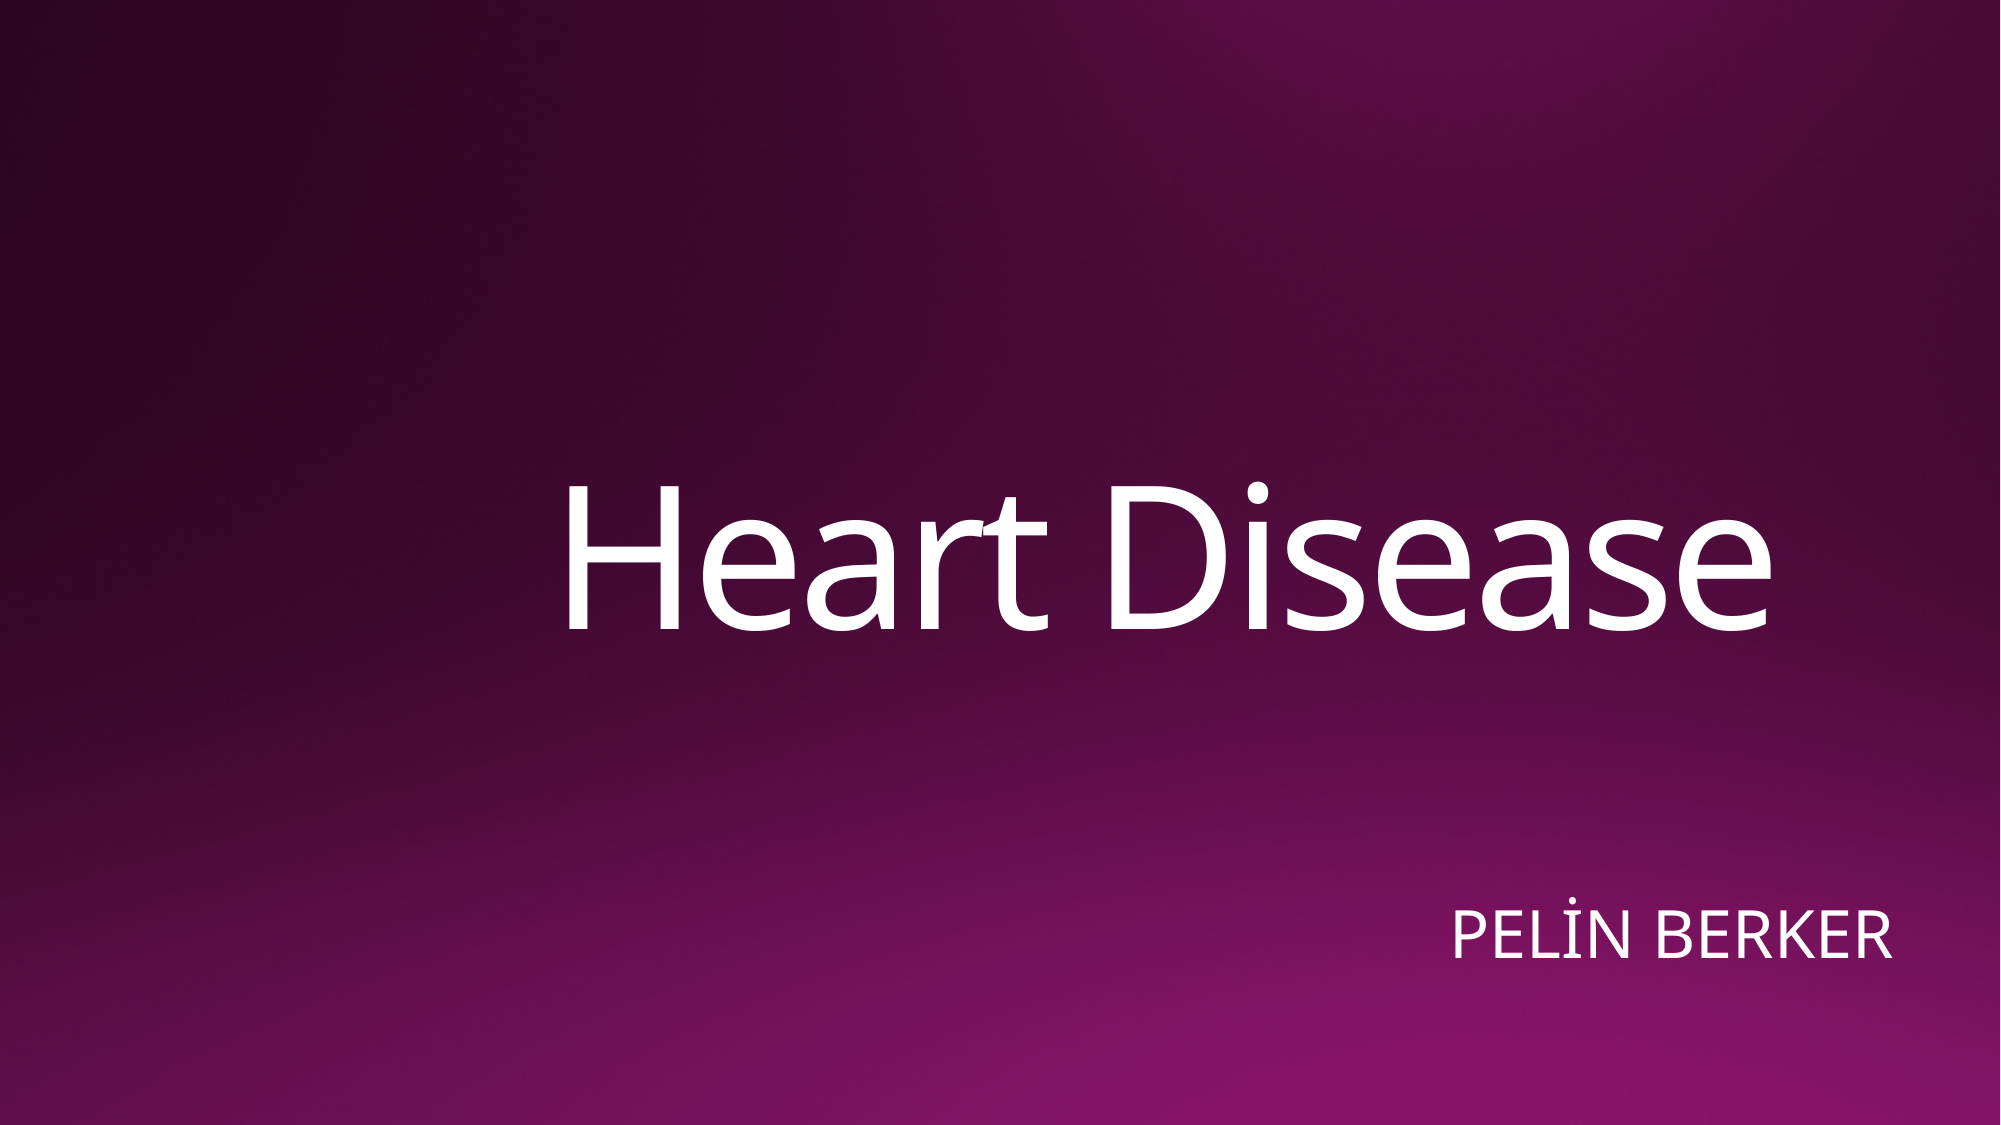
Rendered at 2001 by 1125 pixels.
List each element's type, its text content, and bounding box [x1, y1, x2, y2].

title Heart Disease [342, 449, 1843, 719]
subtitle PELİN BERKER [409, 856, 1910, 981]
picture [0, 0, 2001, 1125]
